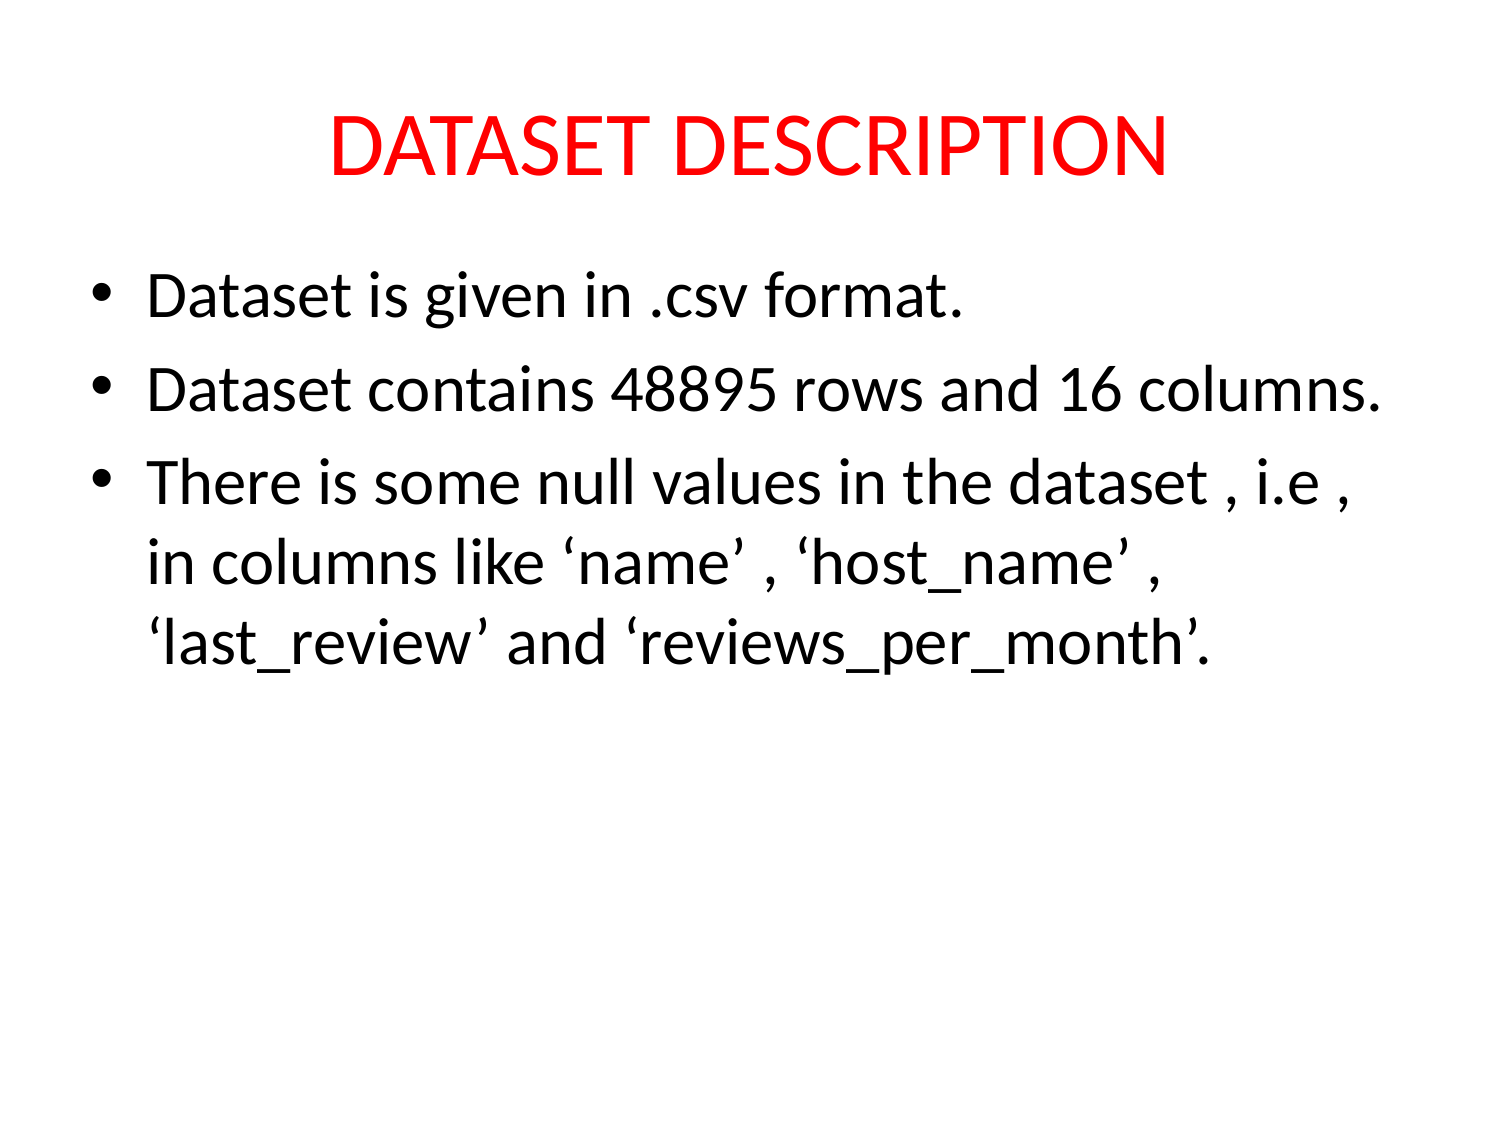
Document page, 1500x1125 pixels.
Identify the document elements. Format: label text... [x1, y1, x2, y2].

list Dataset is given in .csv format. Dataset contains 48895 rows and 16 columns. There is some null values in the dataset , i.e , in columns like ‘name’ , ‘host_name’ , ‘last_review’ and ‘reviews_per_month’. [75, 243, 1425, 1024]
title DATASET DESCRIPTION [75, 45, 1425, 233]
